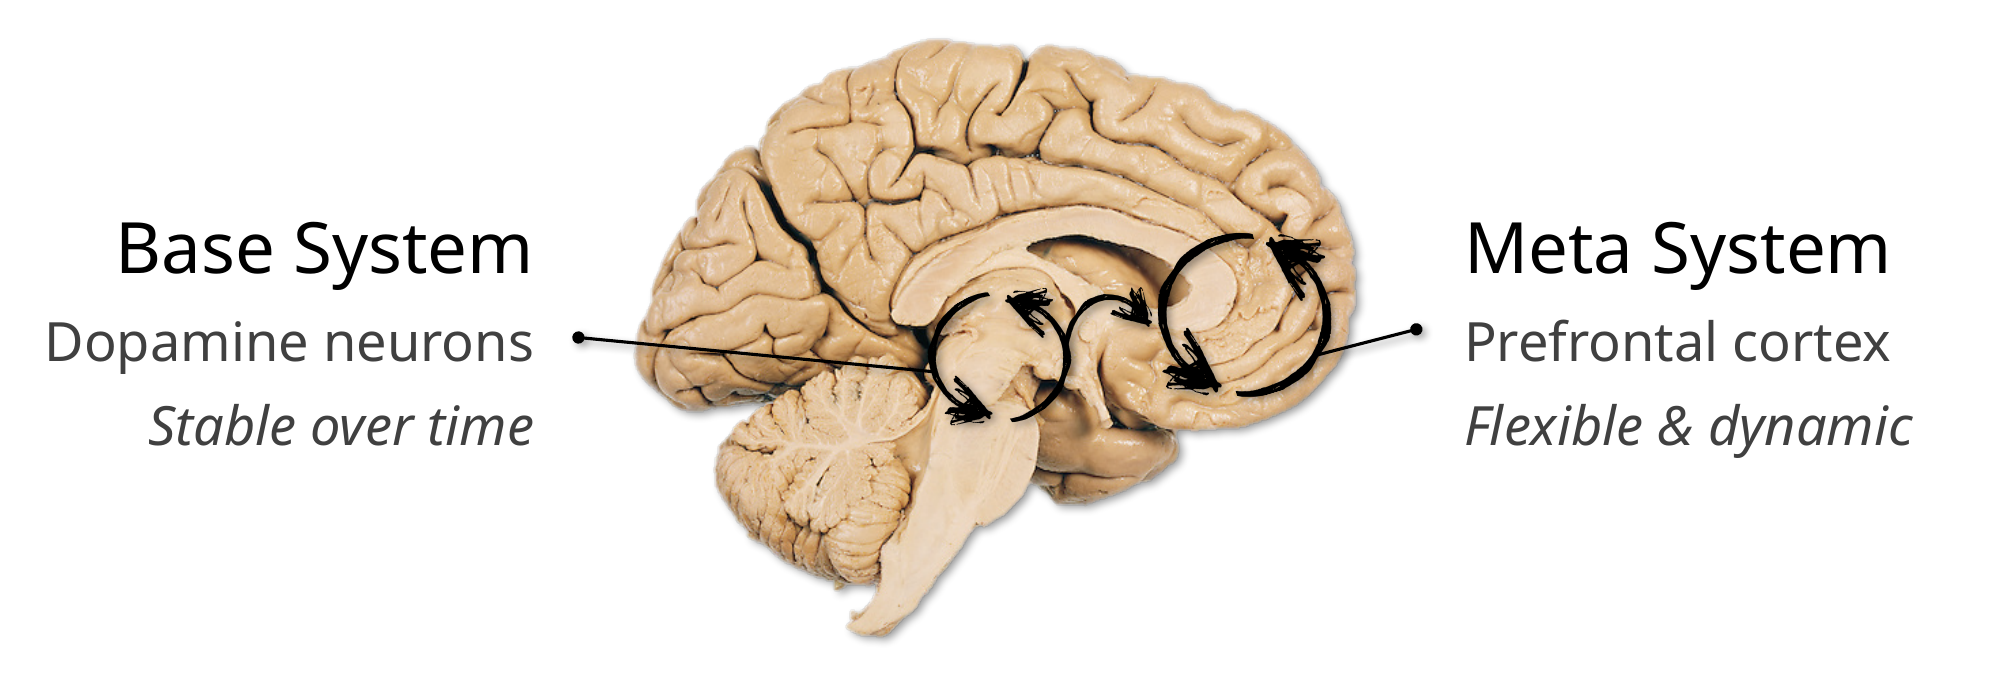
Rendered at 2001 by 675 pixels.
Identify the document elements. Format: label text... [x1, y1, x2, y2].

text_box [1312, 329, 1417, 357]
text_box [583, 9, 1399, 675]
text_box Meta System Prefrontal cortex Flexible & dynamic [1449, 170, 2000, 465]
text_box Base System Dopamine neurons Stable over time [0, 170, 550, 465]
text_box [578, 337, 936, 372]
